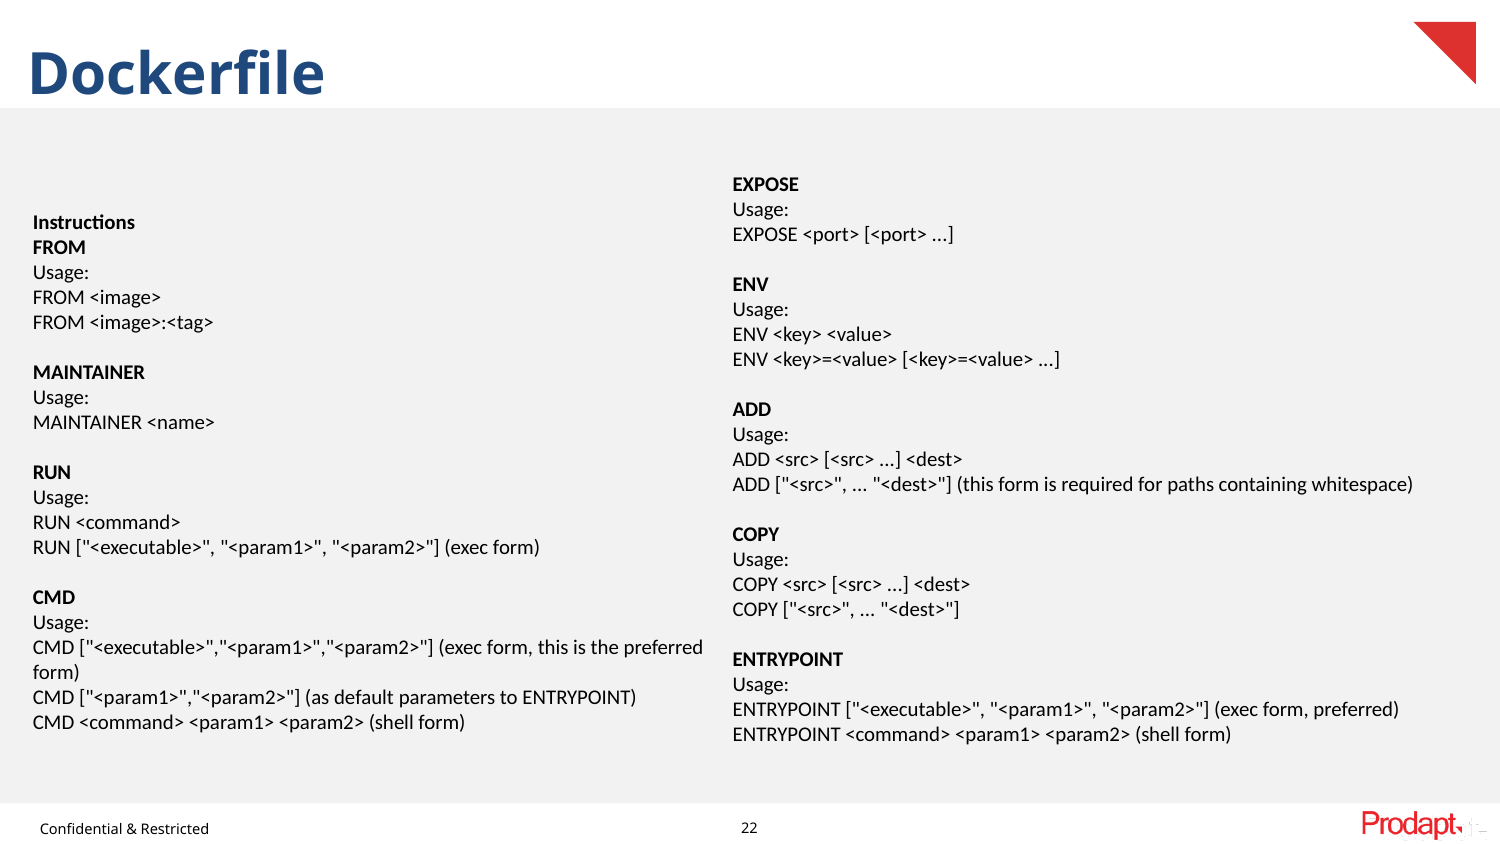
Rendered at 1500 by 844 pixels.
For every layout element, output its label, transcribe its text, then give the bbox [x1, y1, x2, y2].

picture [1360, 809, 1487, 844]
text_box EXPOSE Usage: EXPOSE <port> [<port> ...] ENV Usage: ENV <key> <value> ENV <key>=<value> [<key>=<value> ...] ADD Usage: ADD <src> [<src> ...] <dest> ADD ["<src>", ... "<dest>"] (this form is required for paths containing whitespace) COPY Usage: COPY <src> [<src> ...] <dest> COPY ["<src>", ... "<dest>"] ENTRYPOINT Usage: ENTRYPOINT ["<executable>", "<param1>", "<param2>"] (exec form, preferred) ENTRYPOINT <command> <param1> <param2> (shell form) [717, 163, 1468, 778]
title Dockerfile [12, 0, 1425, 108]
slide_number 22 [717, 817, 781, 841]
text_box Instructions FROM Usage: FROM <image> FROM <image>:<tag> MAINTAINER Usage: MAINTAINER <name> RUN Usage: RUN <command> RUN ["<executable>", "<param1>", "<param2>"] (exec form) CMD Usage: CMD ["<executable>","<param1>","<param2>"] (exec form, this is the preferred form) CMD ["<param1>","<param2>"] (as default parameters to ENTRYPOINT) CMD <command> <param1> <param2> (shell form) [18, 201, 717, 766]
